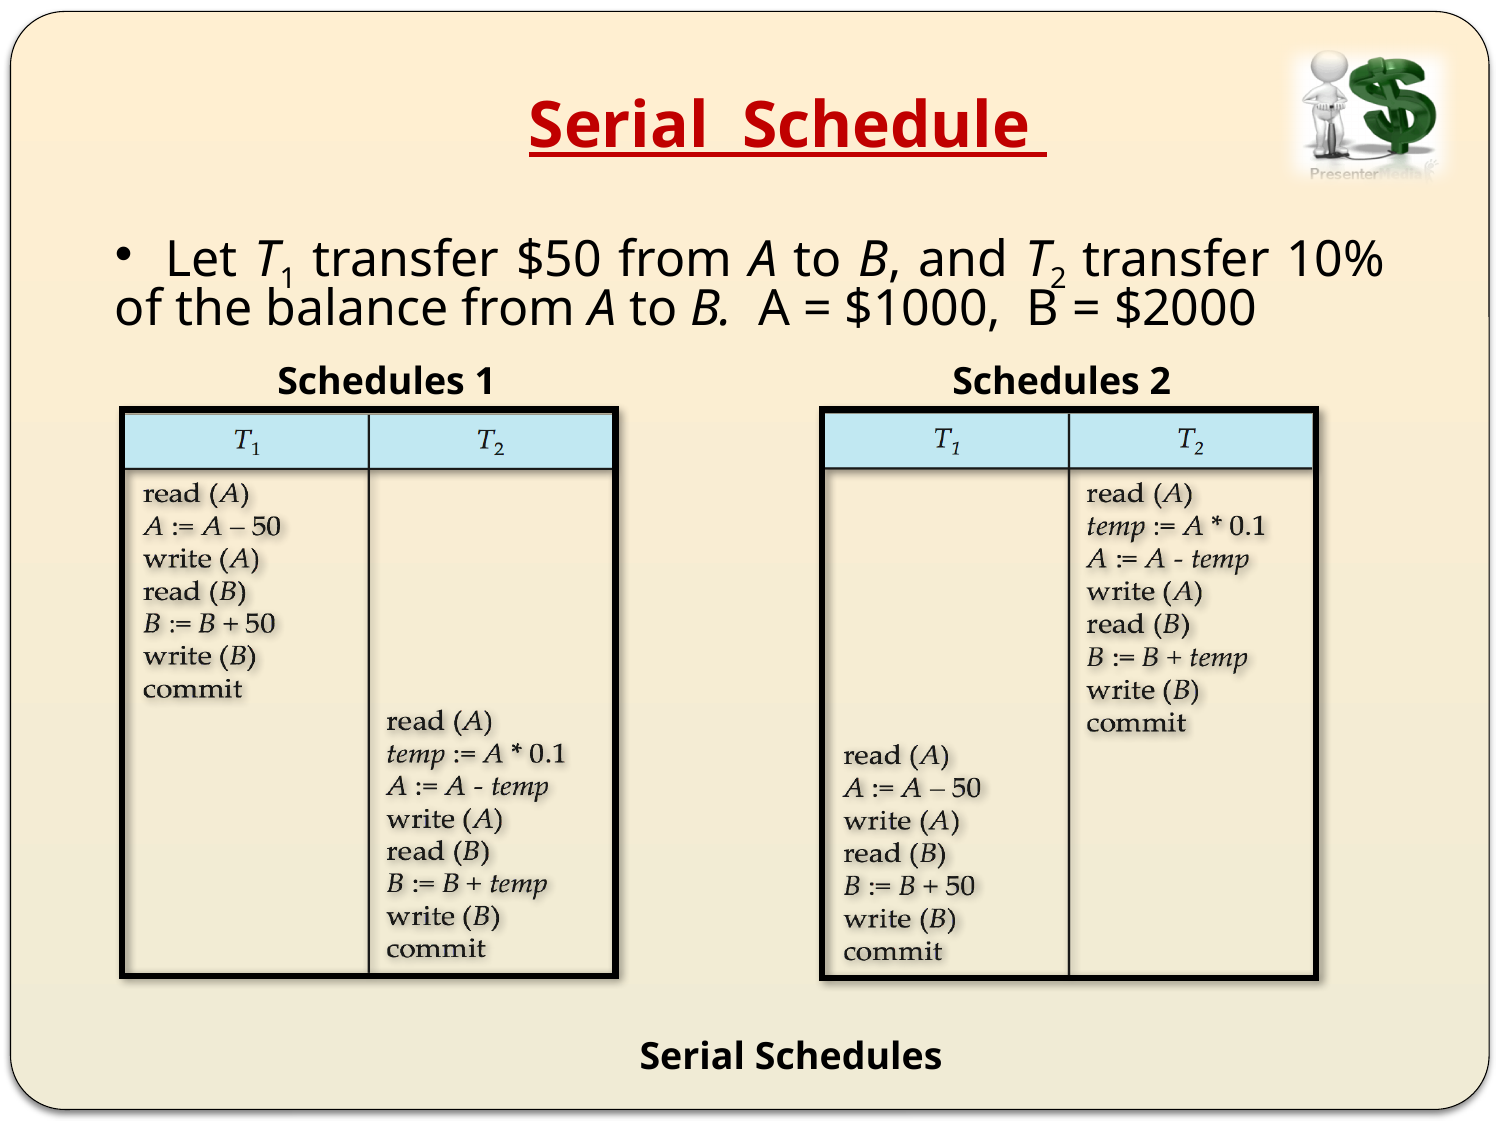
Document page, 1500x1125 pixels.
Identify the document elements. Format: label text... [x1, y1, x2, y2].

text_box Schedules 2 [937, 349, 1313, 410]
title Serial Schedule [125, 75, 1268, 175]
picture [1274, 37, 1463, 193]
picture [824, 412, 1314, 976]
text_box Let T1 transfer $50 from A to B, and T2 transfer 10% of the balance from A to B. A = $1000, B = $2000 [99, 224, 1400, 367]
picture [124, 412, 613, 973]
text_box Schedules 1 [262, 349, 638, 410]
text_box Serial Schedules [624, 1024, 1000, 1085]
